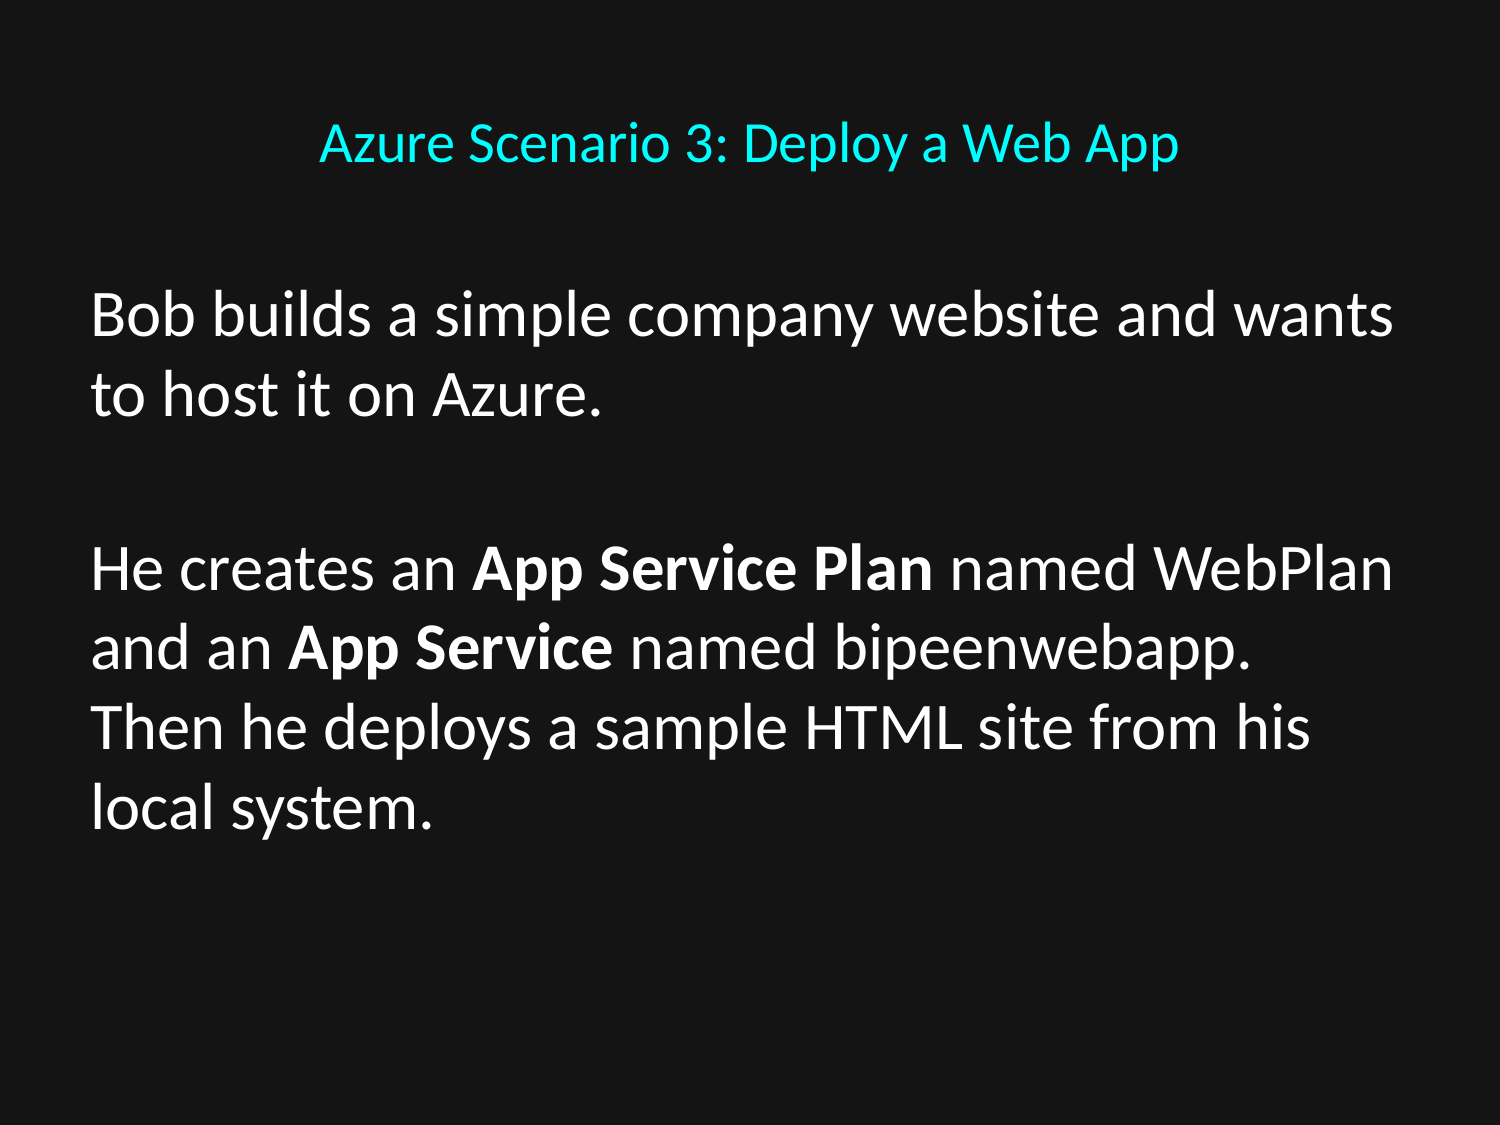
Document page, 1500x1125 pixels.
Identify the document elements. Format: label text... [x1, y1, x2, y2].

title Azure Scenario 3: Deploy a Web App [75, 45, 1425, 233]
list Bob builds a simple company website and wants to host it on Azure. He creates an App Service Plan named WebPlan and an App Service named bipeenwebapp. Then he deploys a sample HTML site from his local system. [75, 262, 1425, 1005]
